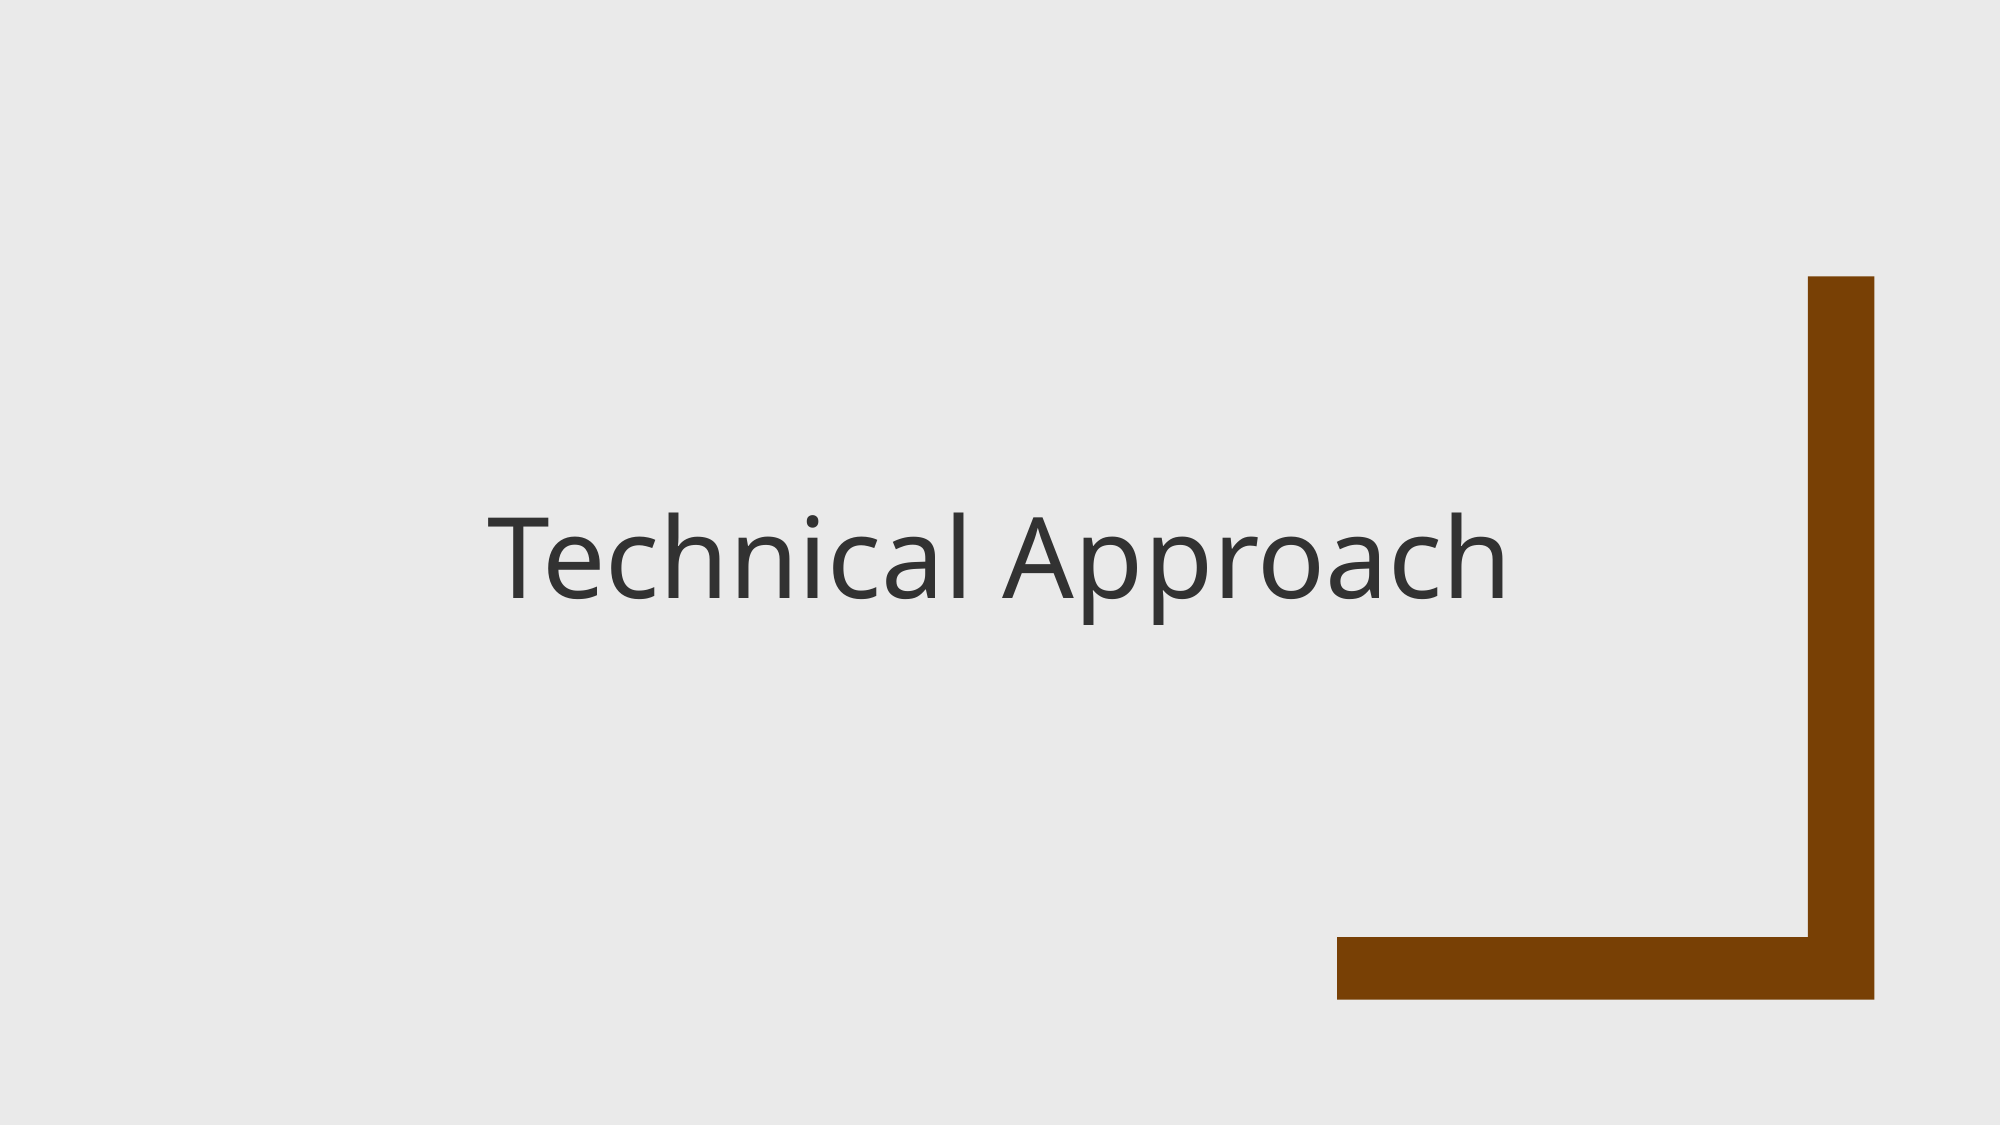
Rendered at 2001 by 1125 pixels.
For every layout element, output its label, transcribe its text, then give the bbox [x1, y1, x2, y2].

text_box Technical Approach [314, 390, 1686, 735]
